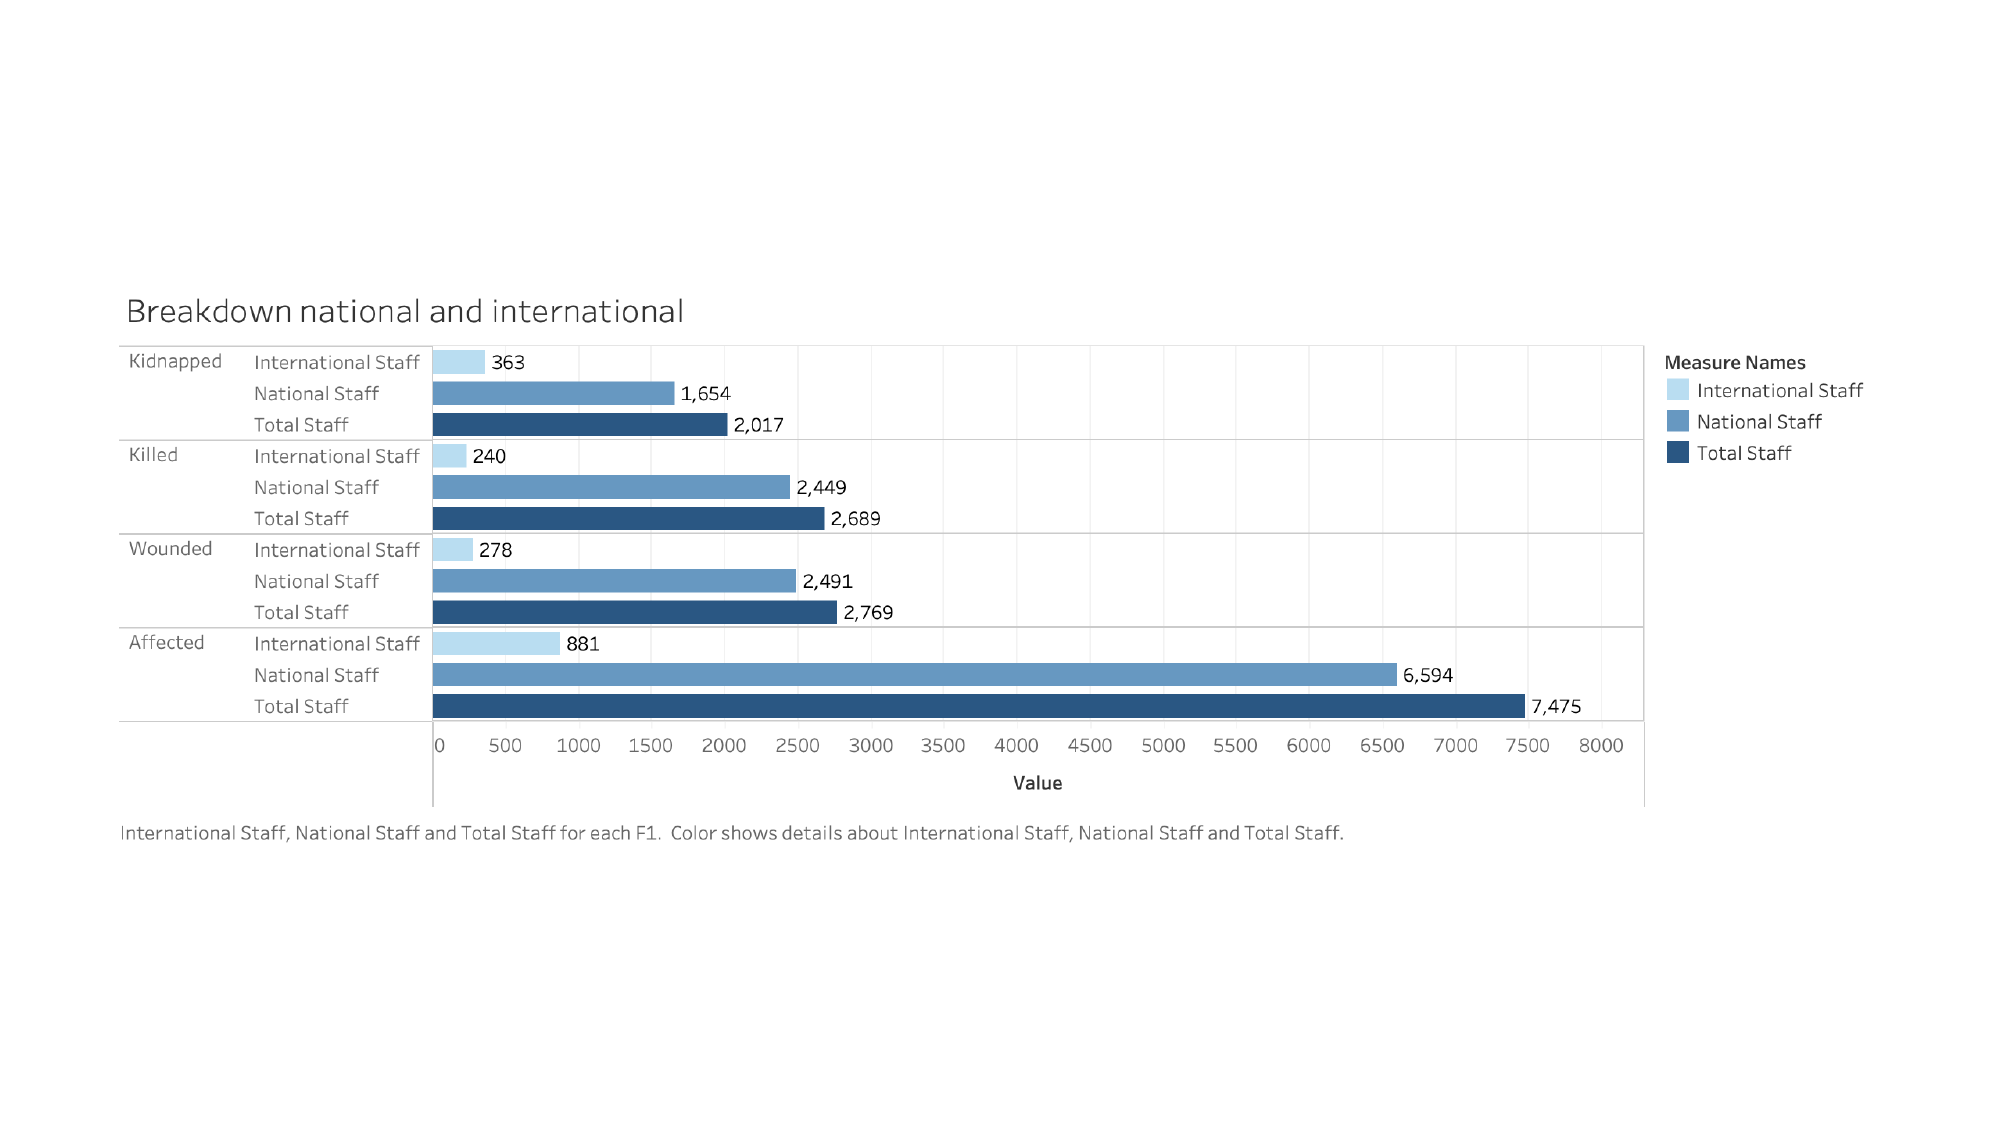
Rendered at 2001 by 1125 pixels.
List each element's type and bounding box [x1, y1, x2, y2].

picture [119, 278, 1881, 847]
